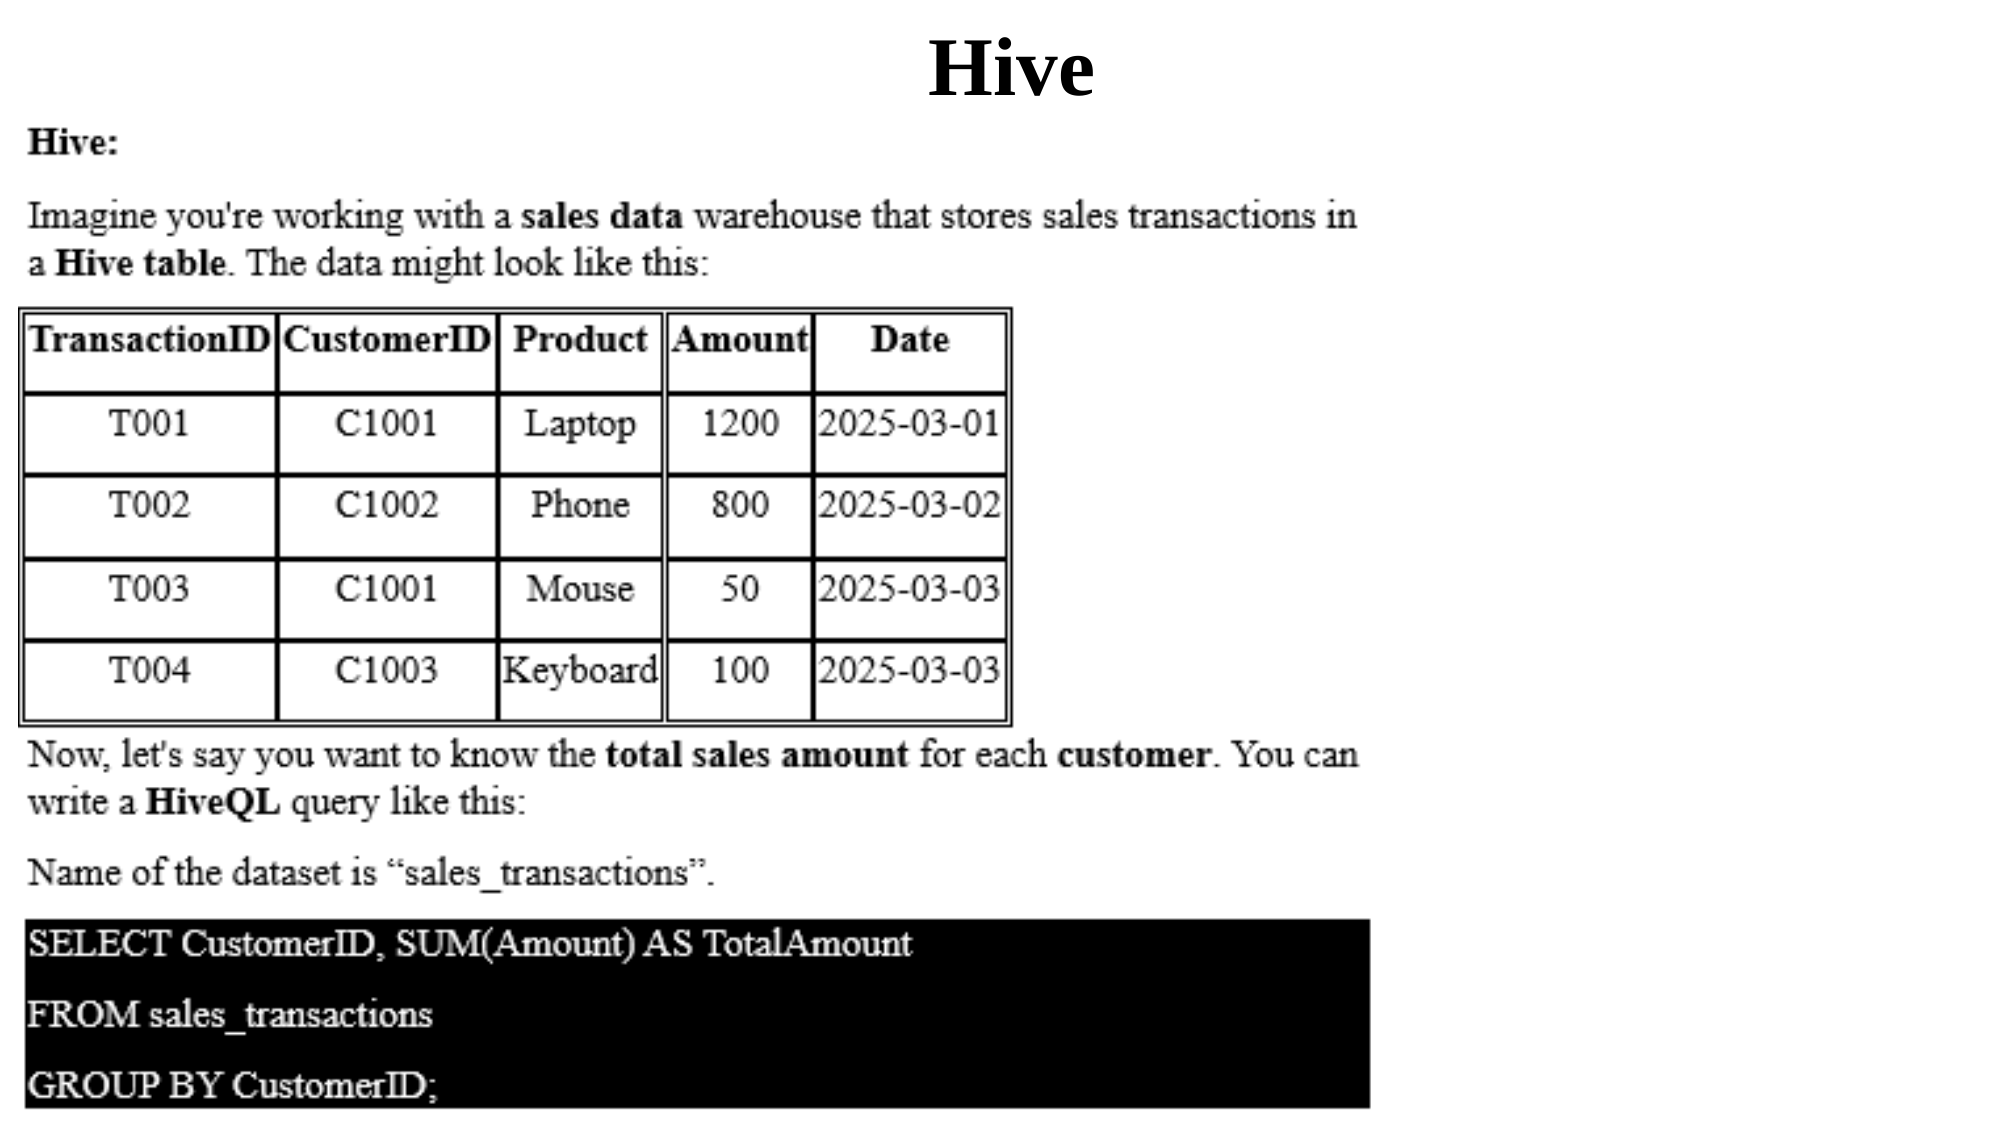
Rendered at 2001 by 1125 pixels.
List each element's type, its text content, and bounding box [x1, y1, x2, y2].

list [18, 108, 1392, 1125]
title Hive [0, 0, 2000, 132]
